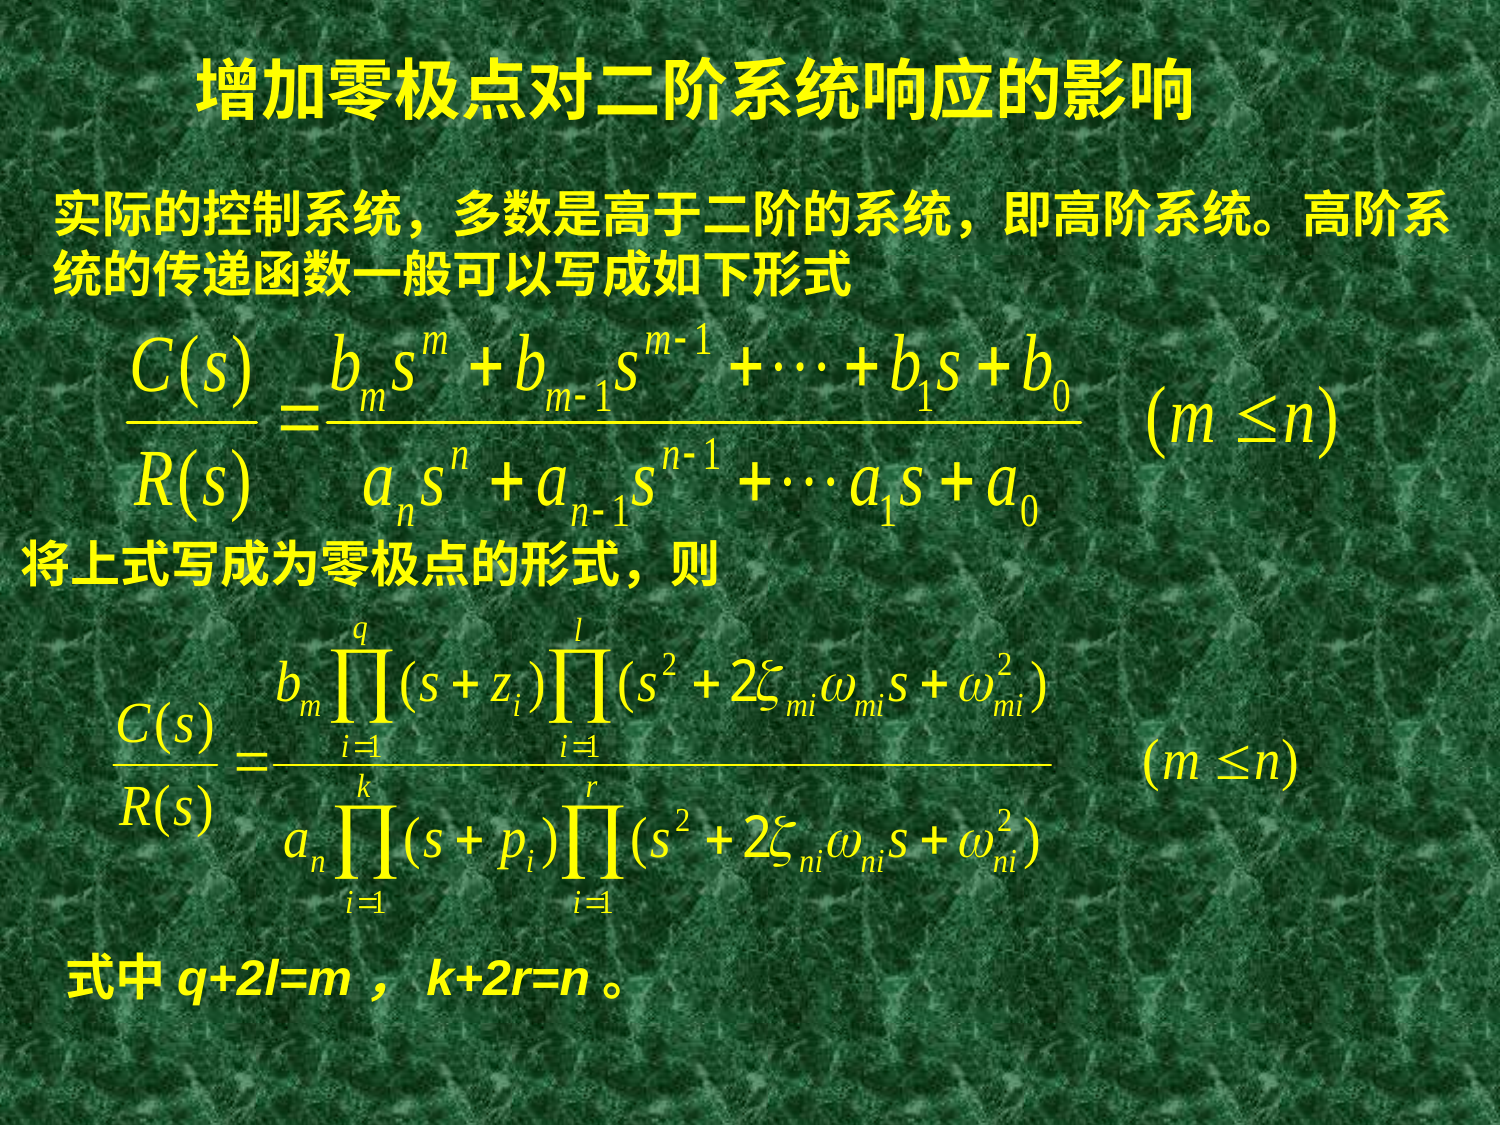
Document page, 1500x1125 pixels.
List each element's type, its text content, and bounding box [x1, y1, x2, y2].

list 式中q+2l=m，k+2r=n。 [50, 937, 1451, 1026]
text_box 实际的控制系统，多数是高于二阶的系统，即高阶系统。高阶系统的传递函数一般可以写成如下形式 [37, 174, 1500, 310]
text_box 将上式写成为零极点的形式，则 [5, 524, 736, 600]
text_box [104, 599, 1308, 923]
title 增加零极点对二阶系统响应的影响 [137, 37, 1226, 138]
picture [0, 0, 1500, 1125]
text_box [116, 301, 1347, 540]
